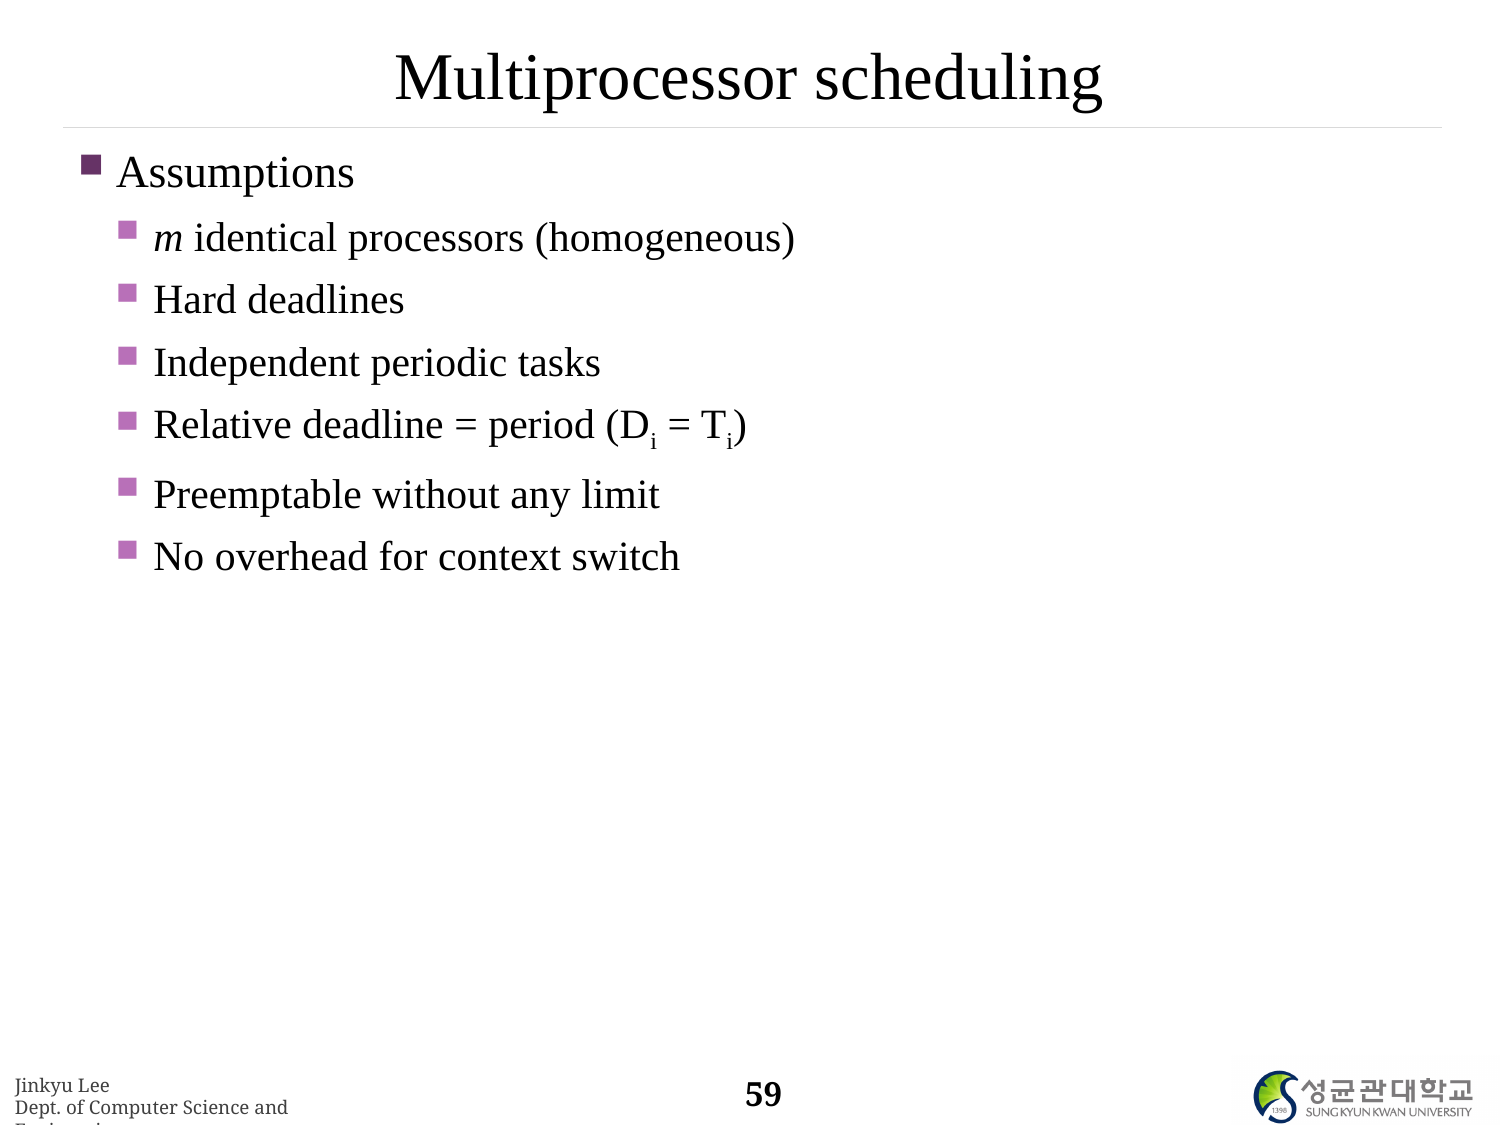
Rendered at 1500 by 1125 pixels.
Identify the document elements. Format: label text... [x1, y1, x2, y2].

title Multiprocessor scheduling [0, 25, 1500, 116]
picture [1231, 1055, 1500, 1125]
list Assumptions m identical processors (homogeneous) Hard deadlines Independent periodic tasks Relative deadline = period (Di = Ti) Preemptable without any limit No overhead for context switch [63, 134, 1442, 1100]
